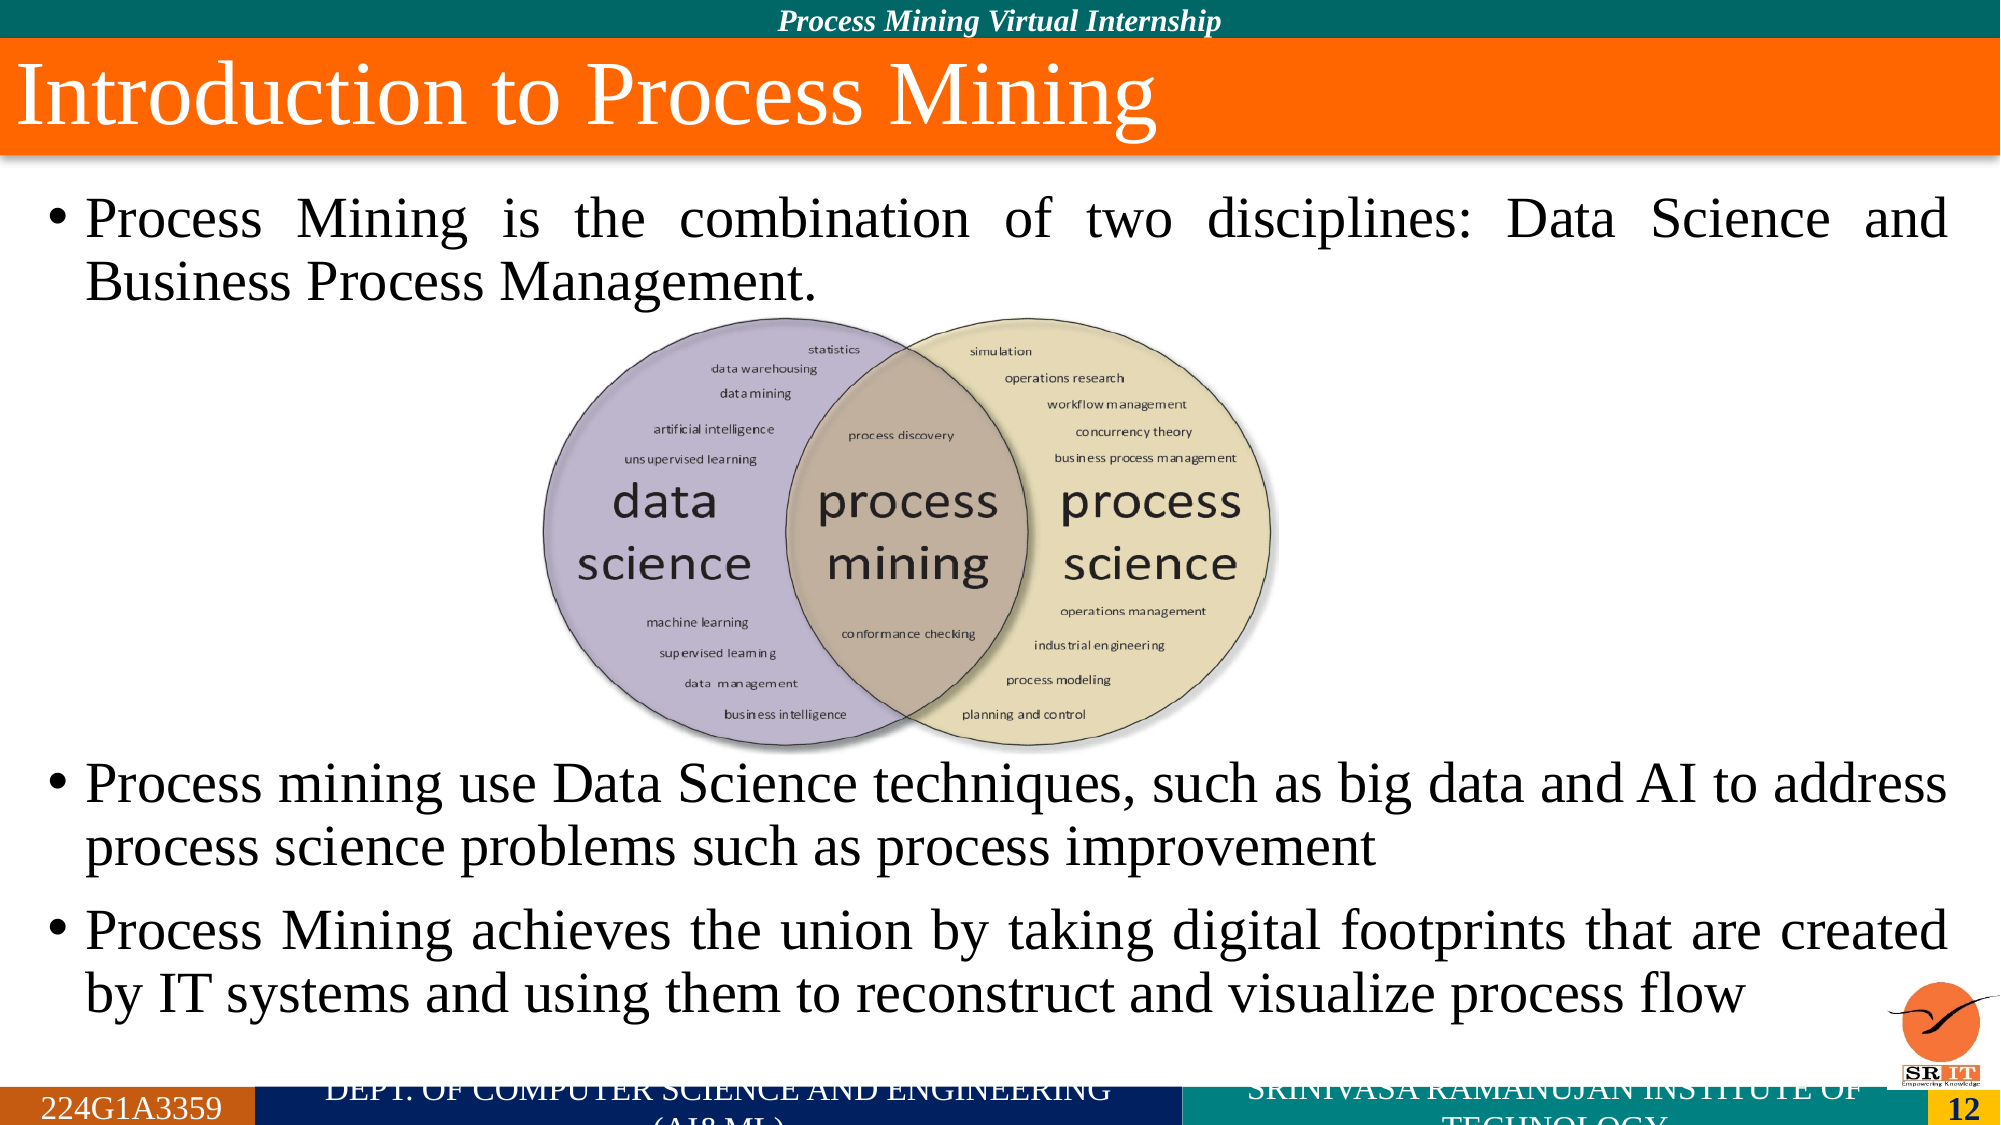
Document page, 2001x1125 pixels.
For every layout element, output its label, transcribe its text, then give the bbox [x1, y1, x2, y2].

picture [541, 315, 1280, 755]
picture [1887, 977, 2000, 1090]
list Process Mining is the combination of two disciplines: Data Science and Business Process Management. Process mining use Data Science techniques, such as big data and AI to address process science problems such as process improvement Process Mining achieves the union by taking digital footprints that are created by IT systems and using them to reconstruct and visualize process flow [32, 179, 1965, 1065]
title Introduction to Process Mining [0, 38, 2000, 156]
